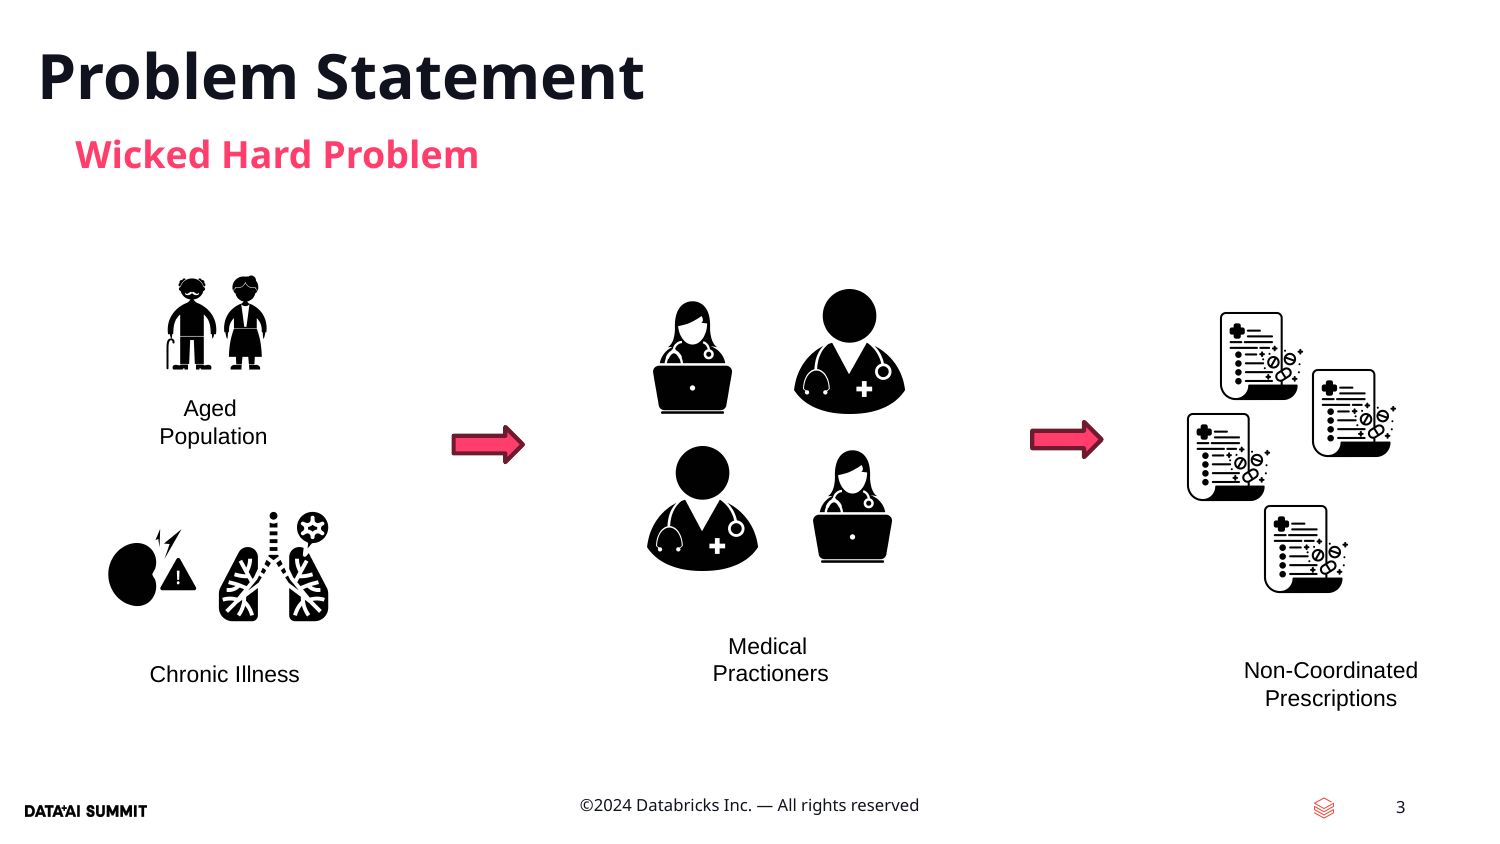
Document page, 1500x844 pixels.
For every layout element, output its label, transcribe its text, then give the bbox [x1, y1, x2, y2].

text_box [1030, 419, 1104, 460]
picture [787, 288, 912, 414]
text_box Aged Population [144, 386, 283, 457]
picture [154, 260, 279, 385]
subtitle Wicked Hard Problem [37, 130, 1463, 177]
title Problem Statement [37, 37, 1332, 114]
picture [629, 295, 755, 420]
text_box ​ [1340, 247, 1447, 738]
picture [790, 444, 915, 569]
picture [640, 446, 766, 571]
picture [25, 805, 147, 817]
picture [1312, 796, 1336, 820]
text_box Medical Practioners [697, 624, 844, 694]
picture [1217, 311, 1307, 401]
picture [1309, 368, 1399, 458]
text_box Chronic Illness [134, 652, 315, 695]
text_box [451, 425, 525, 465]
text_box Non-Coordinated Prescriptions [1228, 648, 1434, 719]
picture [1261, 504, 1351, 594]
slide_number 3 [1365, 796, 1406, 820]
picture [89, 504, 336, 630]
picture [1183, 412, 1273, 502]
